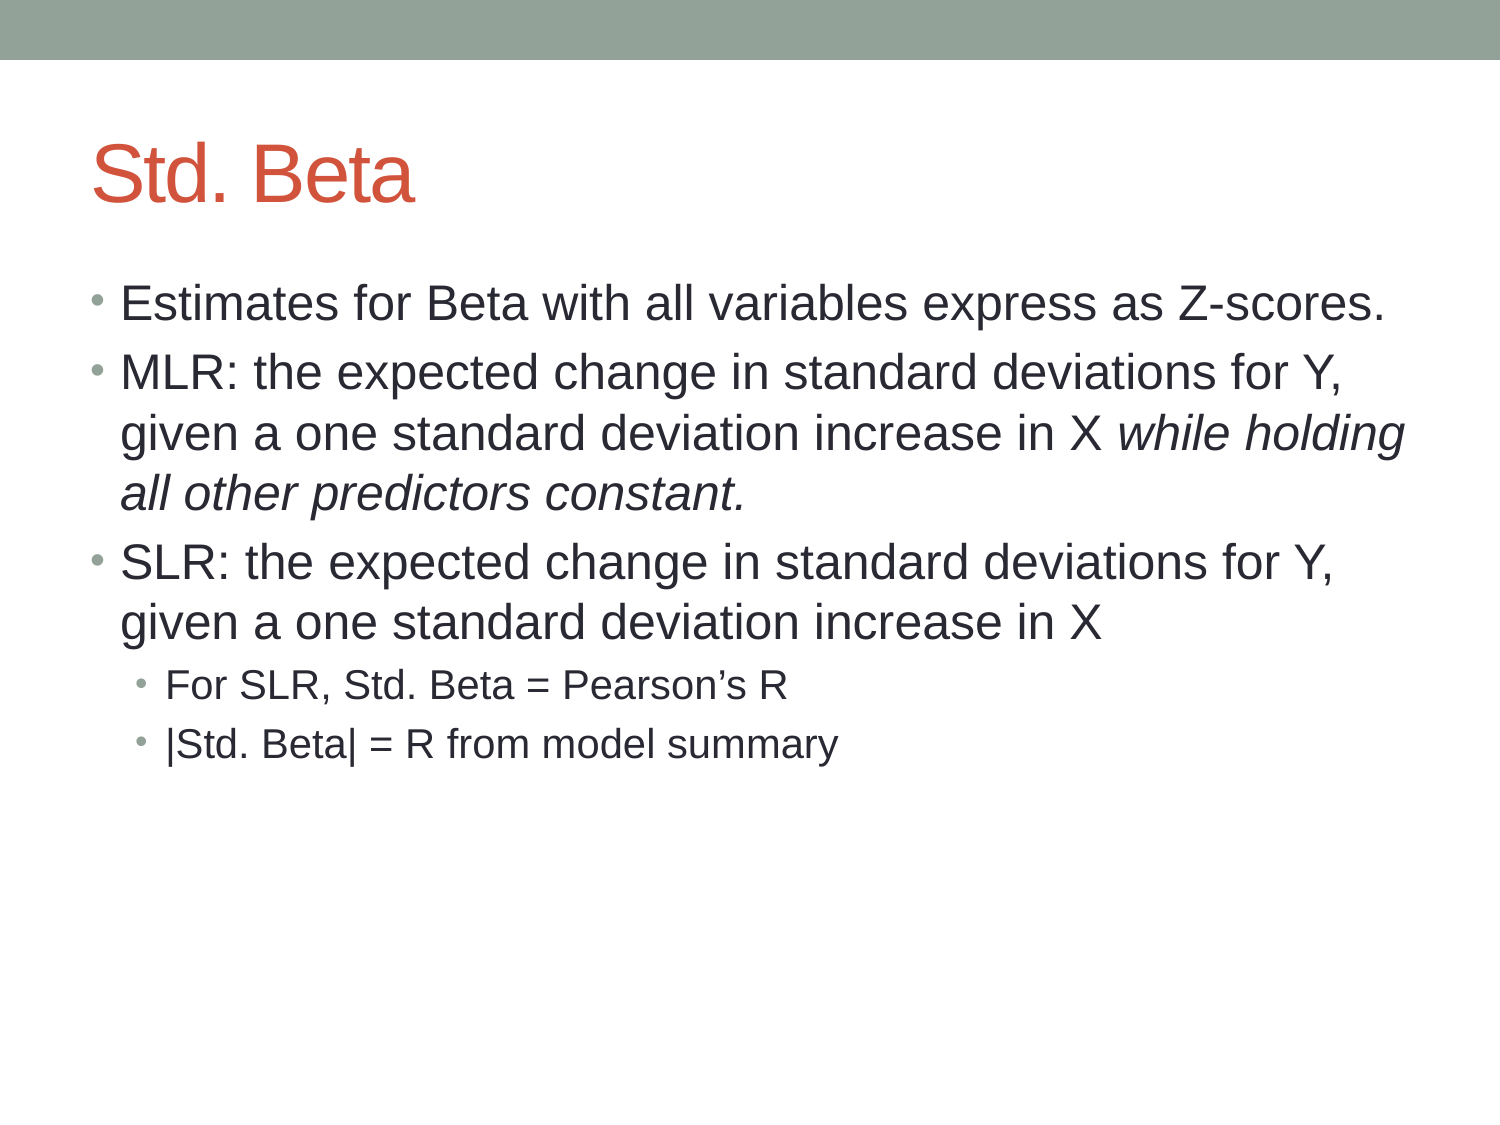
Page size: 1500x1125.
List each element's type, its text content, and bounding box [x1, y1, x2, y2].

list Estimates for Beta with all variables express as Z-scores. MLR: the expected change in standard deviations for Y, given a one standard deviation increase in X while holding all other predictors constant. SLR: the expected change in standard deviations for Y, given a one standard deviation increase in X For SLR, Std. Beta = Pearson’s R |Std. Beta| = R from model summary [75, 262, 1425, 1063]
title Std. Beta [75, 87, 1425, 250]
